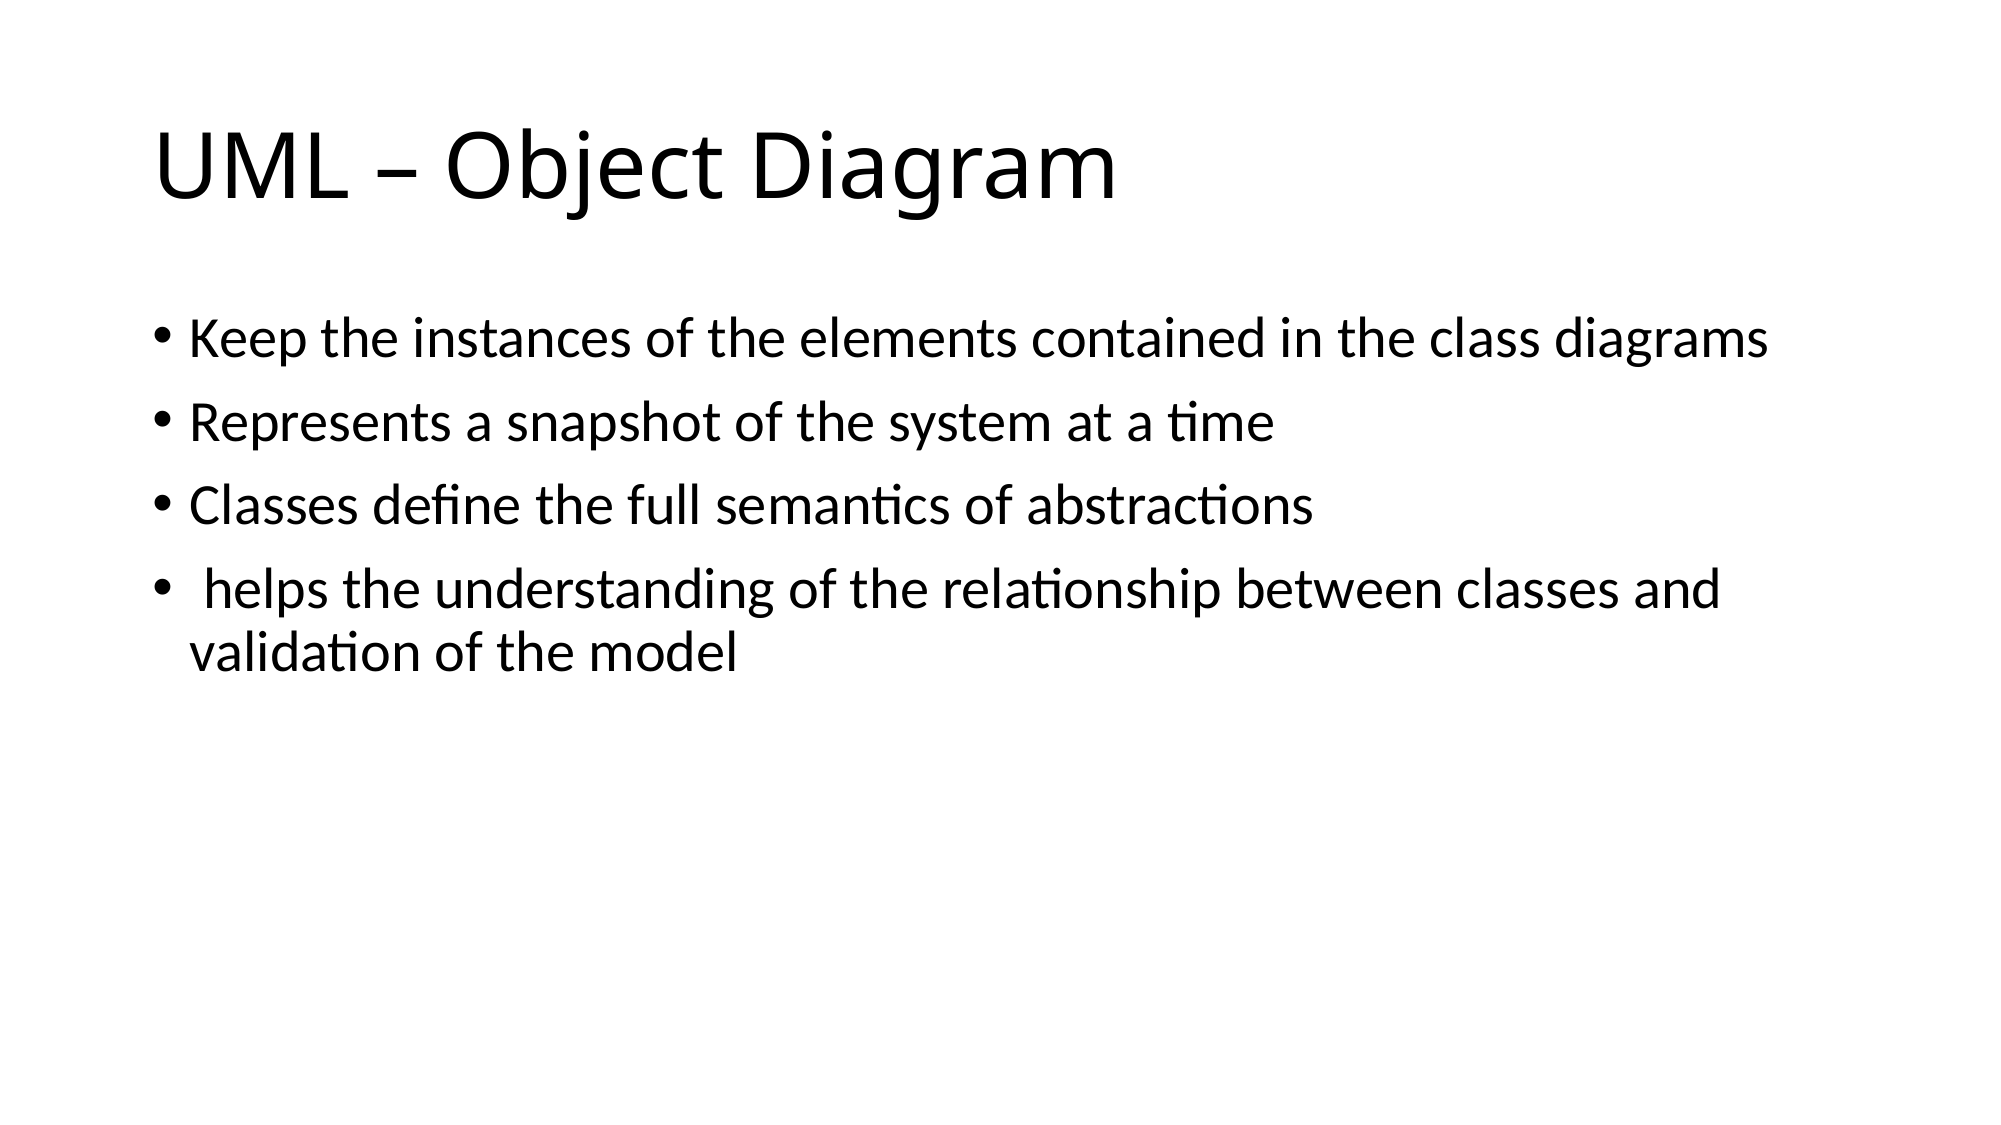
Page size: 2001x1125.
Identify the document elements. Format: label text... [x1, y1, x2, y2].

list Keep the instances of the elements contained in the class diagrams Represents a snapshot of the system at a time Classes define the full semantics of abstractions helps the understanding of the relationship between classes and validation of the model [137, 299, 1863, 1014]
title UML – Object Diagram [137, 59, 1863, 278]
